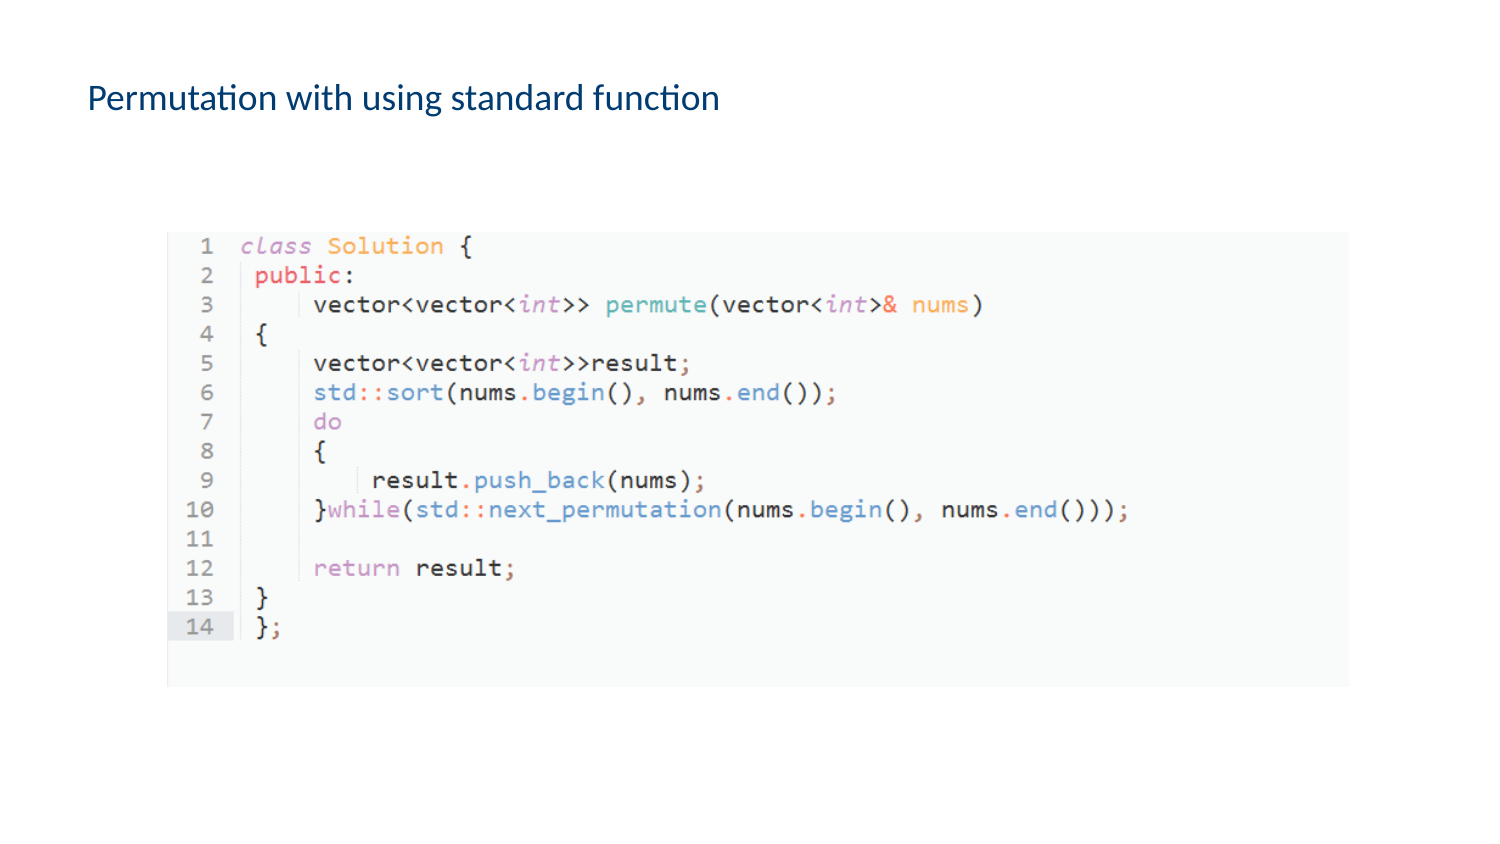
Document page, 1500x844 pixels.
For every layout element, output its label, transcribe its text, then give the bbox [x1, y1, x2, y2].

text_box Permutation with using standard function [87, 72, 1218, 118]
picture [167, 232, 1349, 687]
